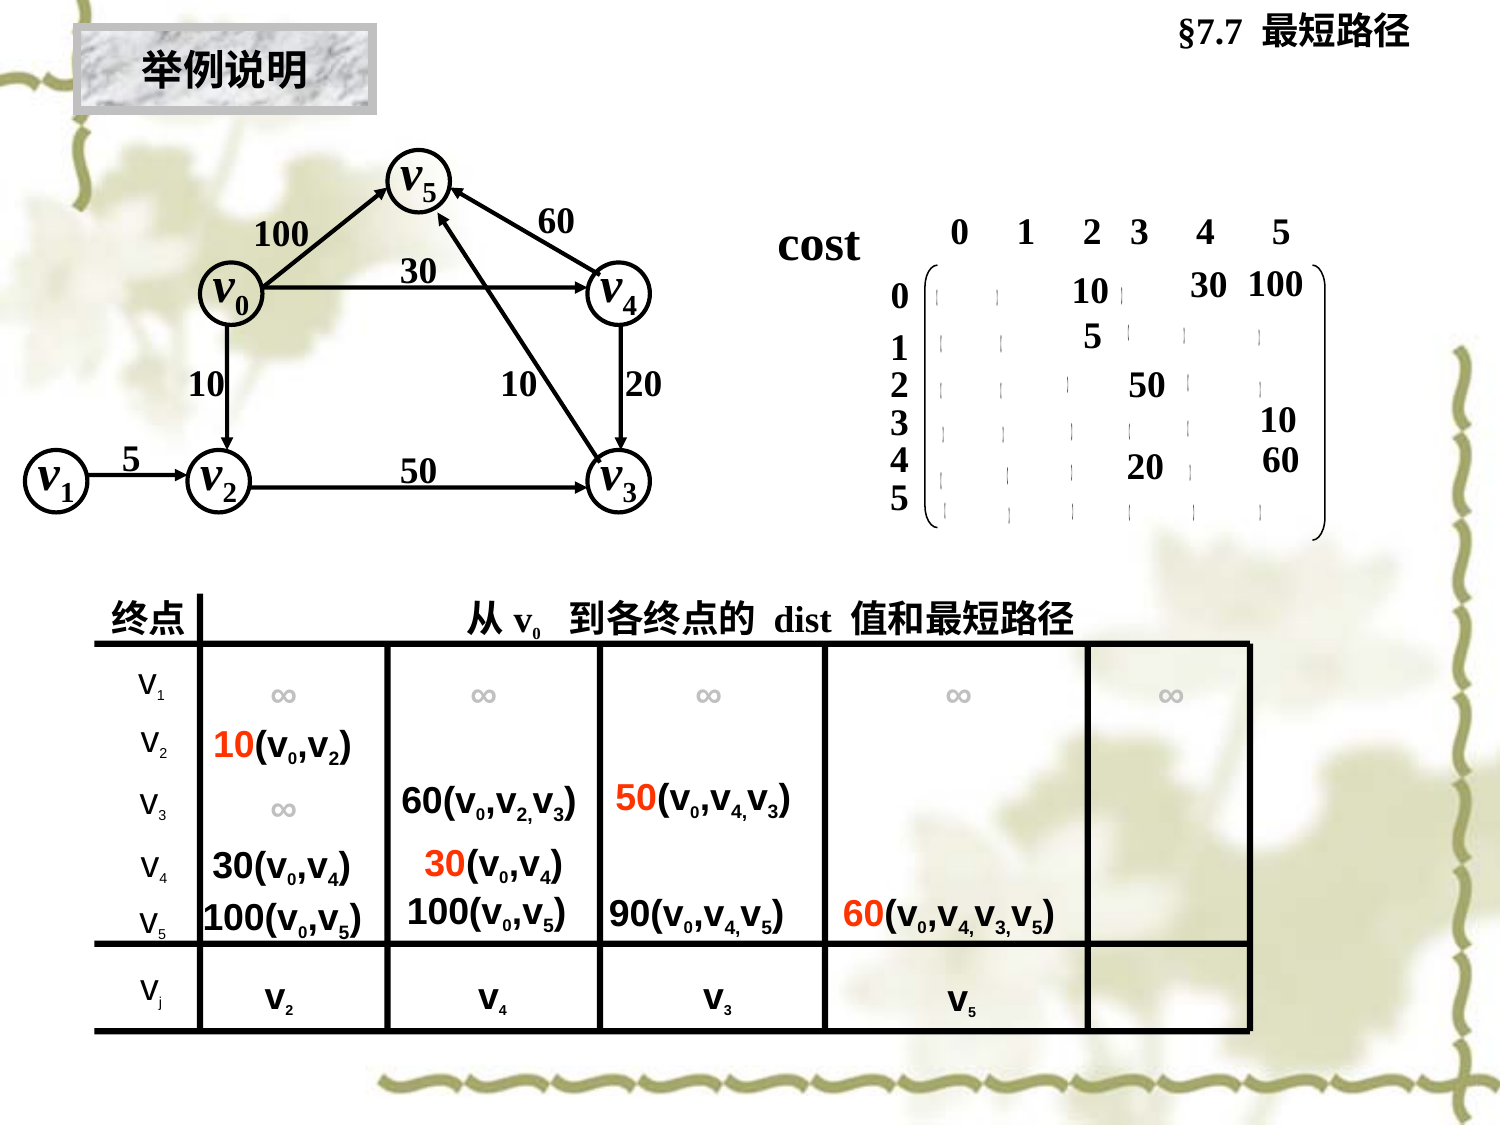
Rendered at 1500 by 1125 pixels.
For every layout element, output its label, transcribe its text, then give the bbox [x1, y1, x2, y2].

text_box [185, 662, 380, 947]
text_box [93, 587, 1251, 1032]
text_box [386, 662, 591, 942]
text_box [24, 149, 663, 513]
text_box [593, 662, 825, 942]
text_box §7.7 最短路径 [1162, 0, 1500, 60]
text_box 举例说明 [74, 24, 375, 113]
picture [0, 0, 1500, 1125]
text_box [827, 662, 1101, 942]
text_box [762, 199, 1411, 541]
text_box 在算法中需要用定量的描述替代定性的概念 [75, 25, 80, 112]
